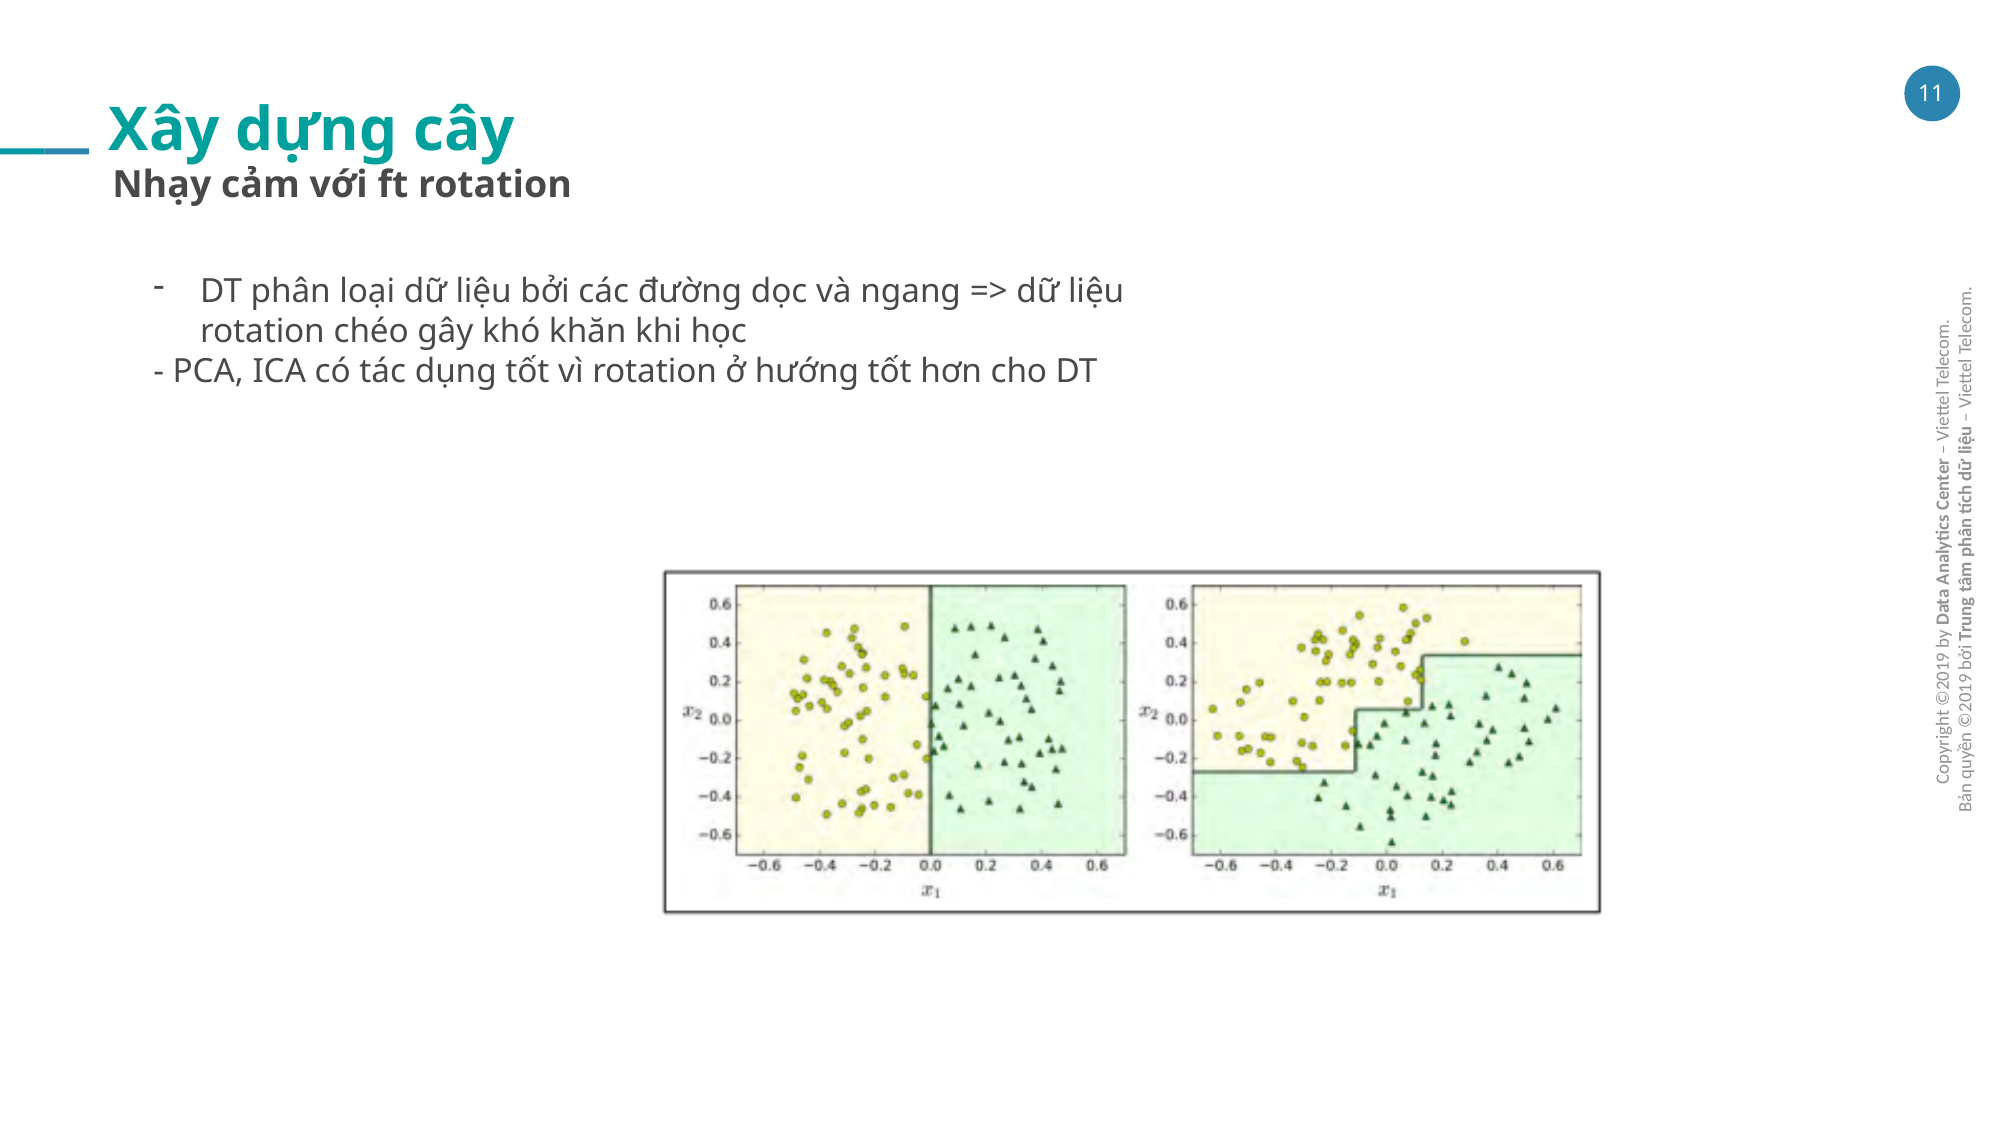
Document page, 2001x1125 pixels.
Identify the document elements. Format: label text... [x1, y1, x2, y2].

text_box DT phân loại dữ liệu bởi các đường dọc và ngang => dữ liệu rotation chéo gây khó khăn khi học - PCA, ICA có tác dụng tốt vì rotation ở hướng tốt hơn cho DT [138, 261, 1145, 397]
text_box Nhạy cảm với ft rotation [97, 152, 705, 214]
text_box Xây dựng cây [94, 86, 891, 148]
picture [650, 558, 1614, 926]
